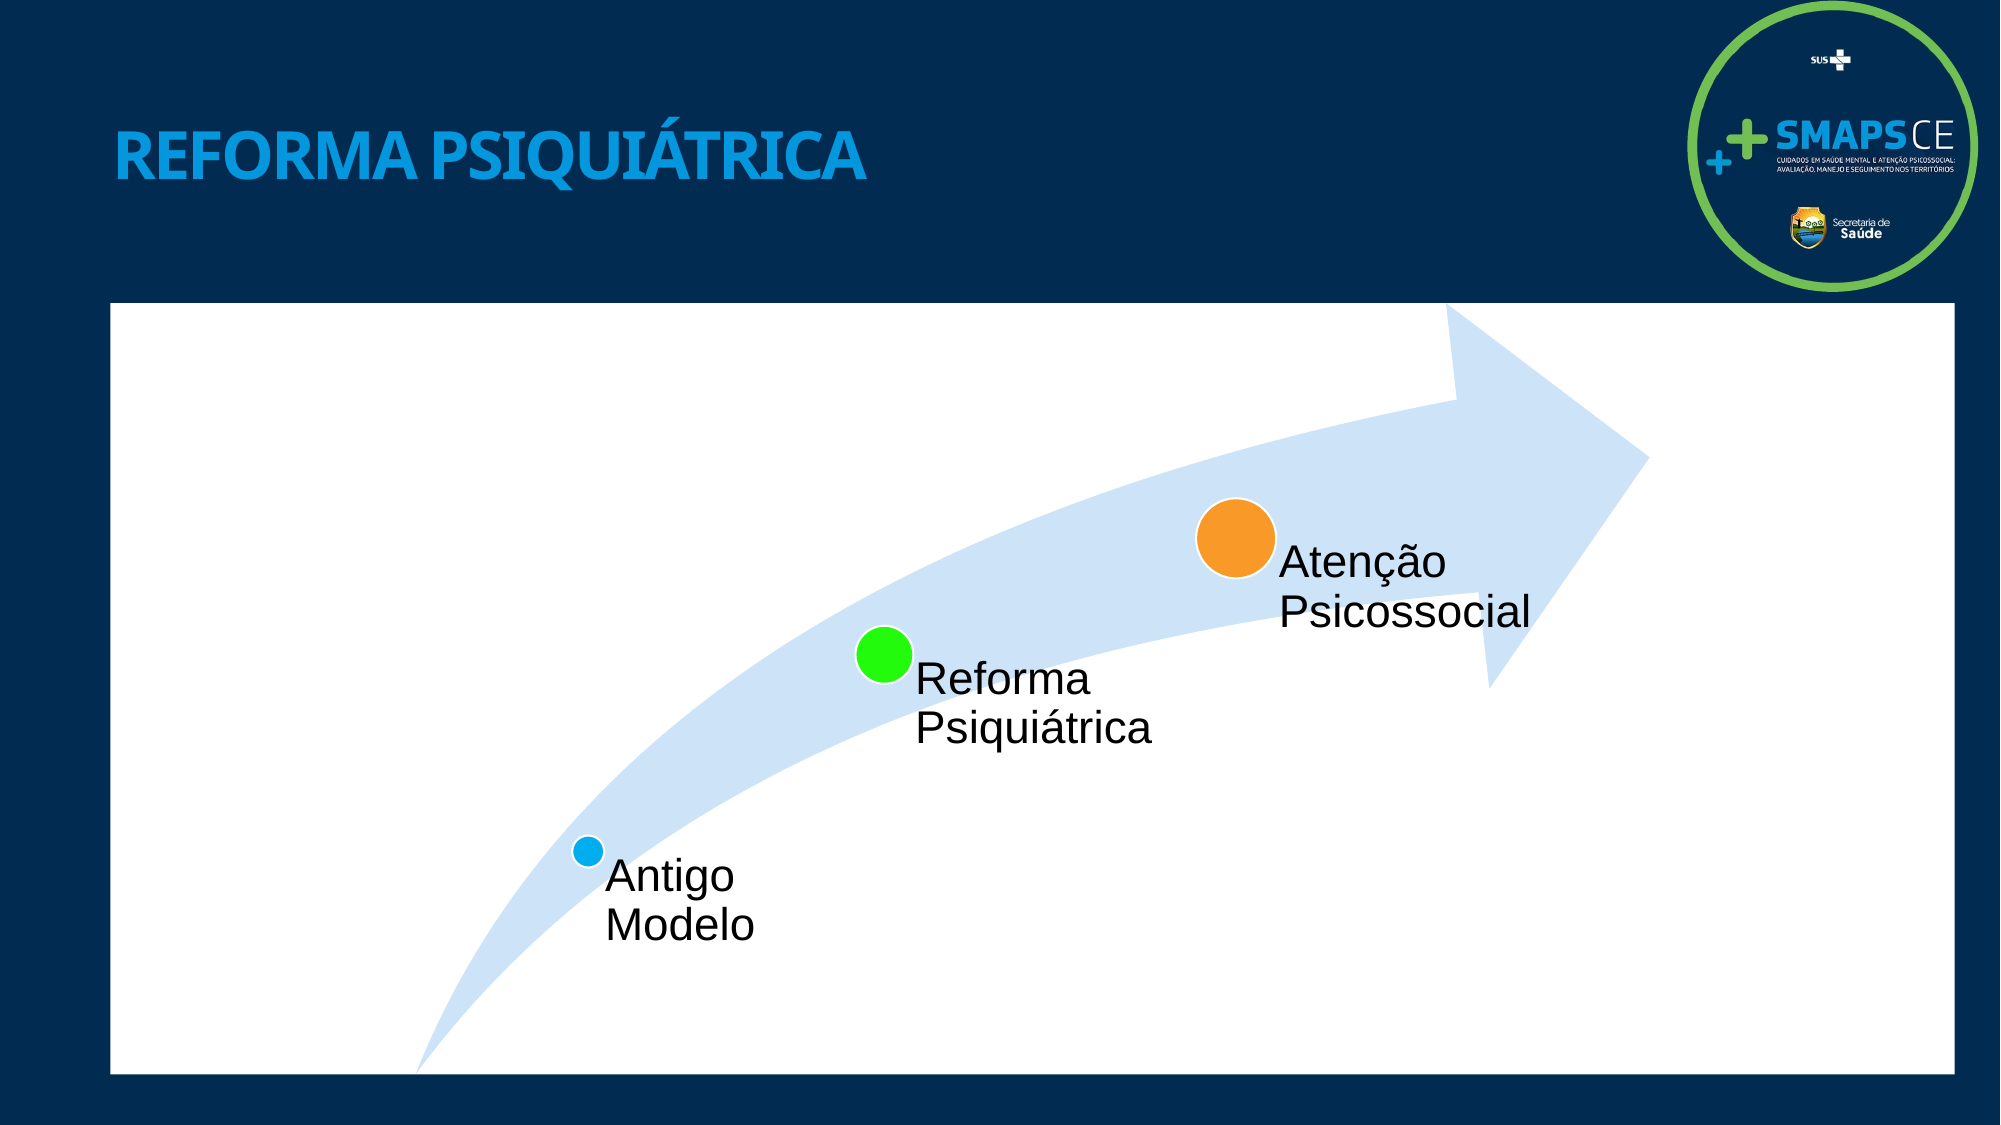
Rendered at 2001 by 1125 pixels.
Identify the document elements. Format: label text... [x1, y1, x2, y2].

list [110, 303, 1955, 1075]
picture [1687, 0, 1979, 292]
title Reforma psiquiátrica [112, 122, 1645, 194]
